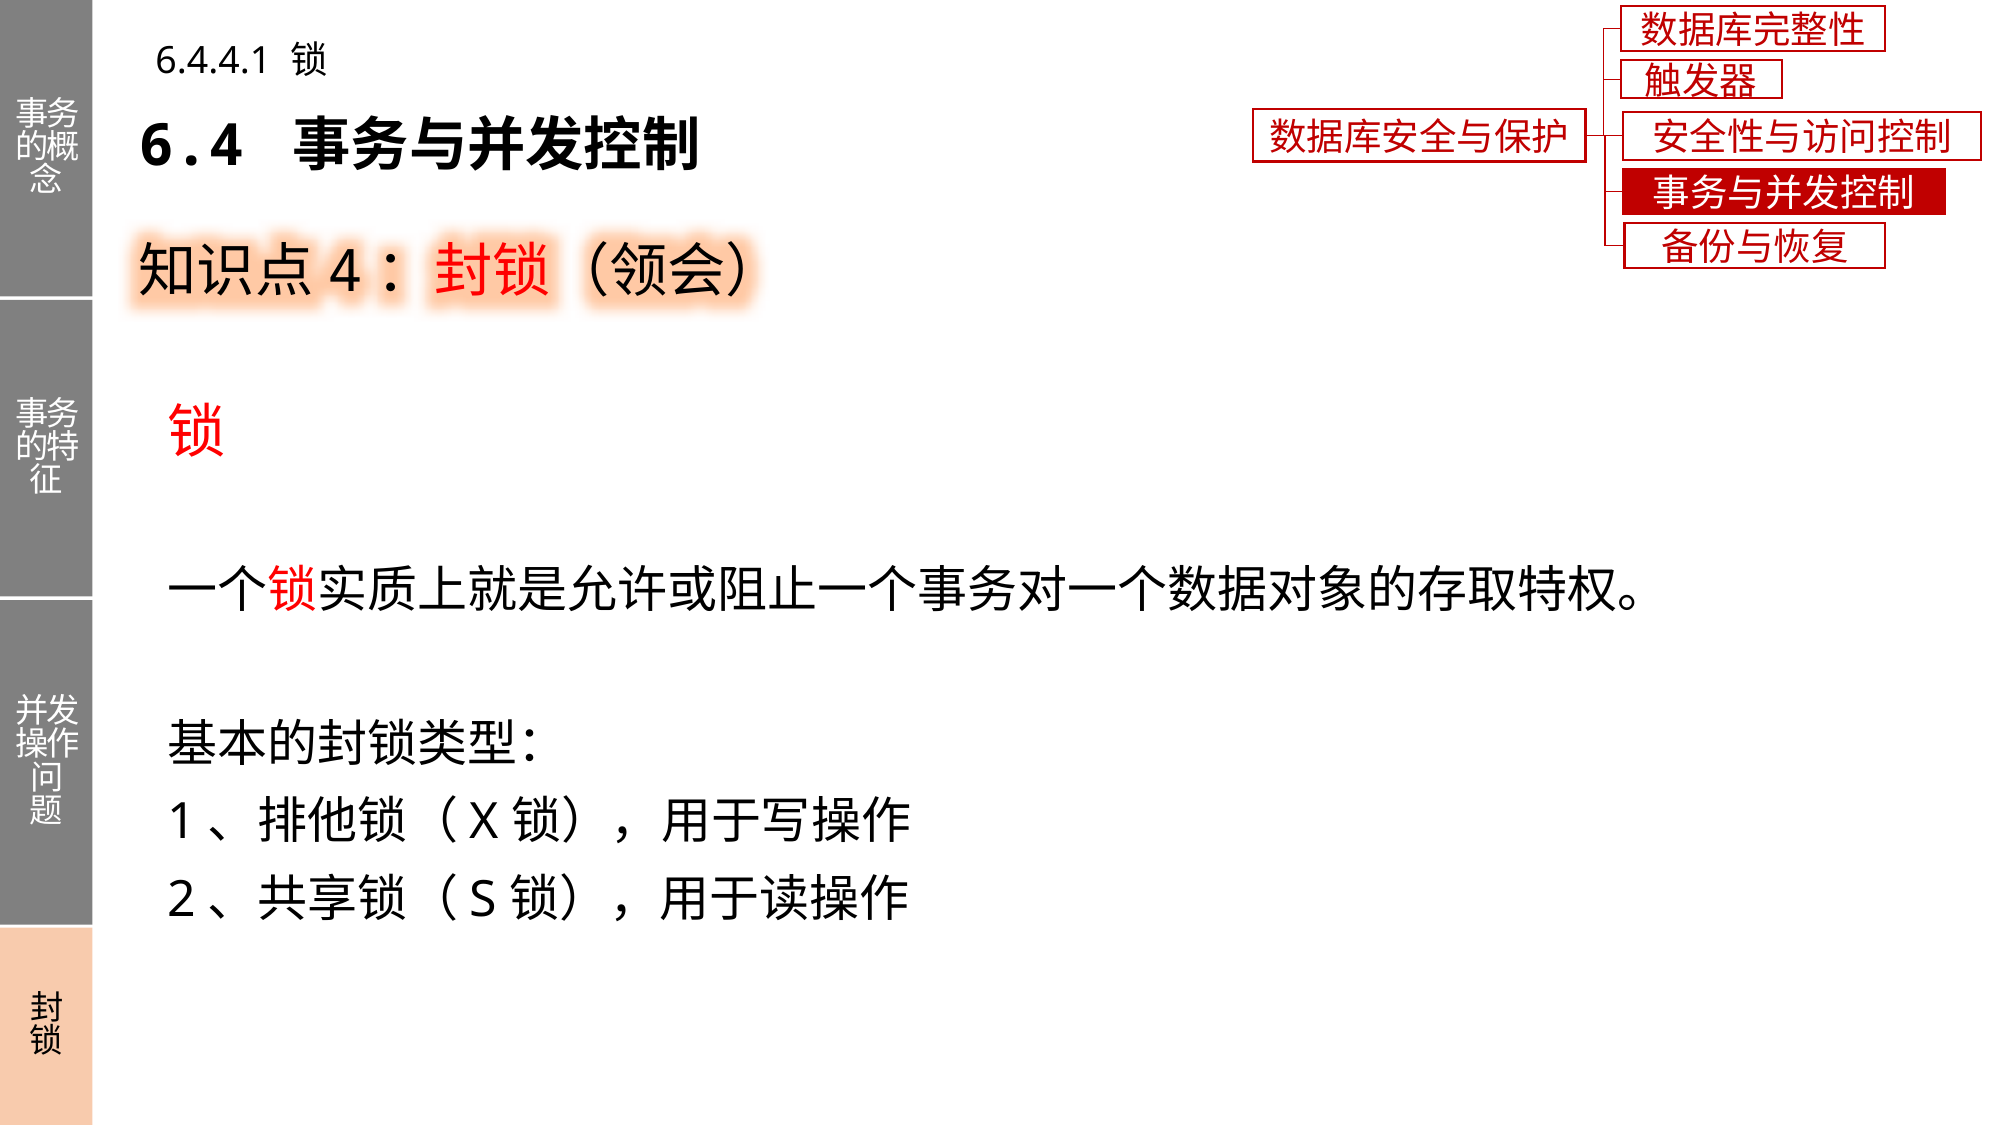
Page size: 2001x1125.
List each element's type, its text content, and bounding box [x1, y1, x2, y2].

text_box 6.4.4.1 锁 [140, 28, 343, 89]
text_box 锁 一个锁实质上就是允许或阻止一个事务对一个数据对象的存取特权。 基本的封锁类型： 1、排他锁（X锁），用于写操作 2、共享锁（S锁），用于读操作 [152, 379, 1794, 934]
text_box 数据库安全与保护 [1252, 108, 1585, 163]
text_box 6.4 事务与并发控制 [120, 97, 1568, 152]
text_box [1585, 79, 1621, 135]
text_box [118, 170, 1949, 335]
text_box 事务与并发控制 [1625, 168, 1946, 215]
text_box 触发器 [1621, 59, 1783, 99]
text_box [1585, 135, 1625, 246]
text_box 备份与恢复 [1623, 222, 1886, 269]
text_box 数据库完整性 [1620, 5, 1886, 52]
text_box 知识点4：封锁（领会） [120, 172, 1945, 329]
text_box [0, 0, 93, 1125]
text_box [114, 166, 1954, 339]
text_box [1585, 28, 1621, 79]
text_box 安全性与访问控制 [1622, 111, 1982, 161]
